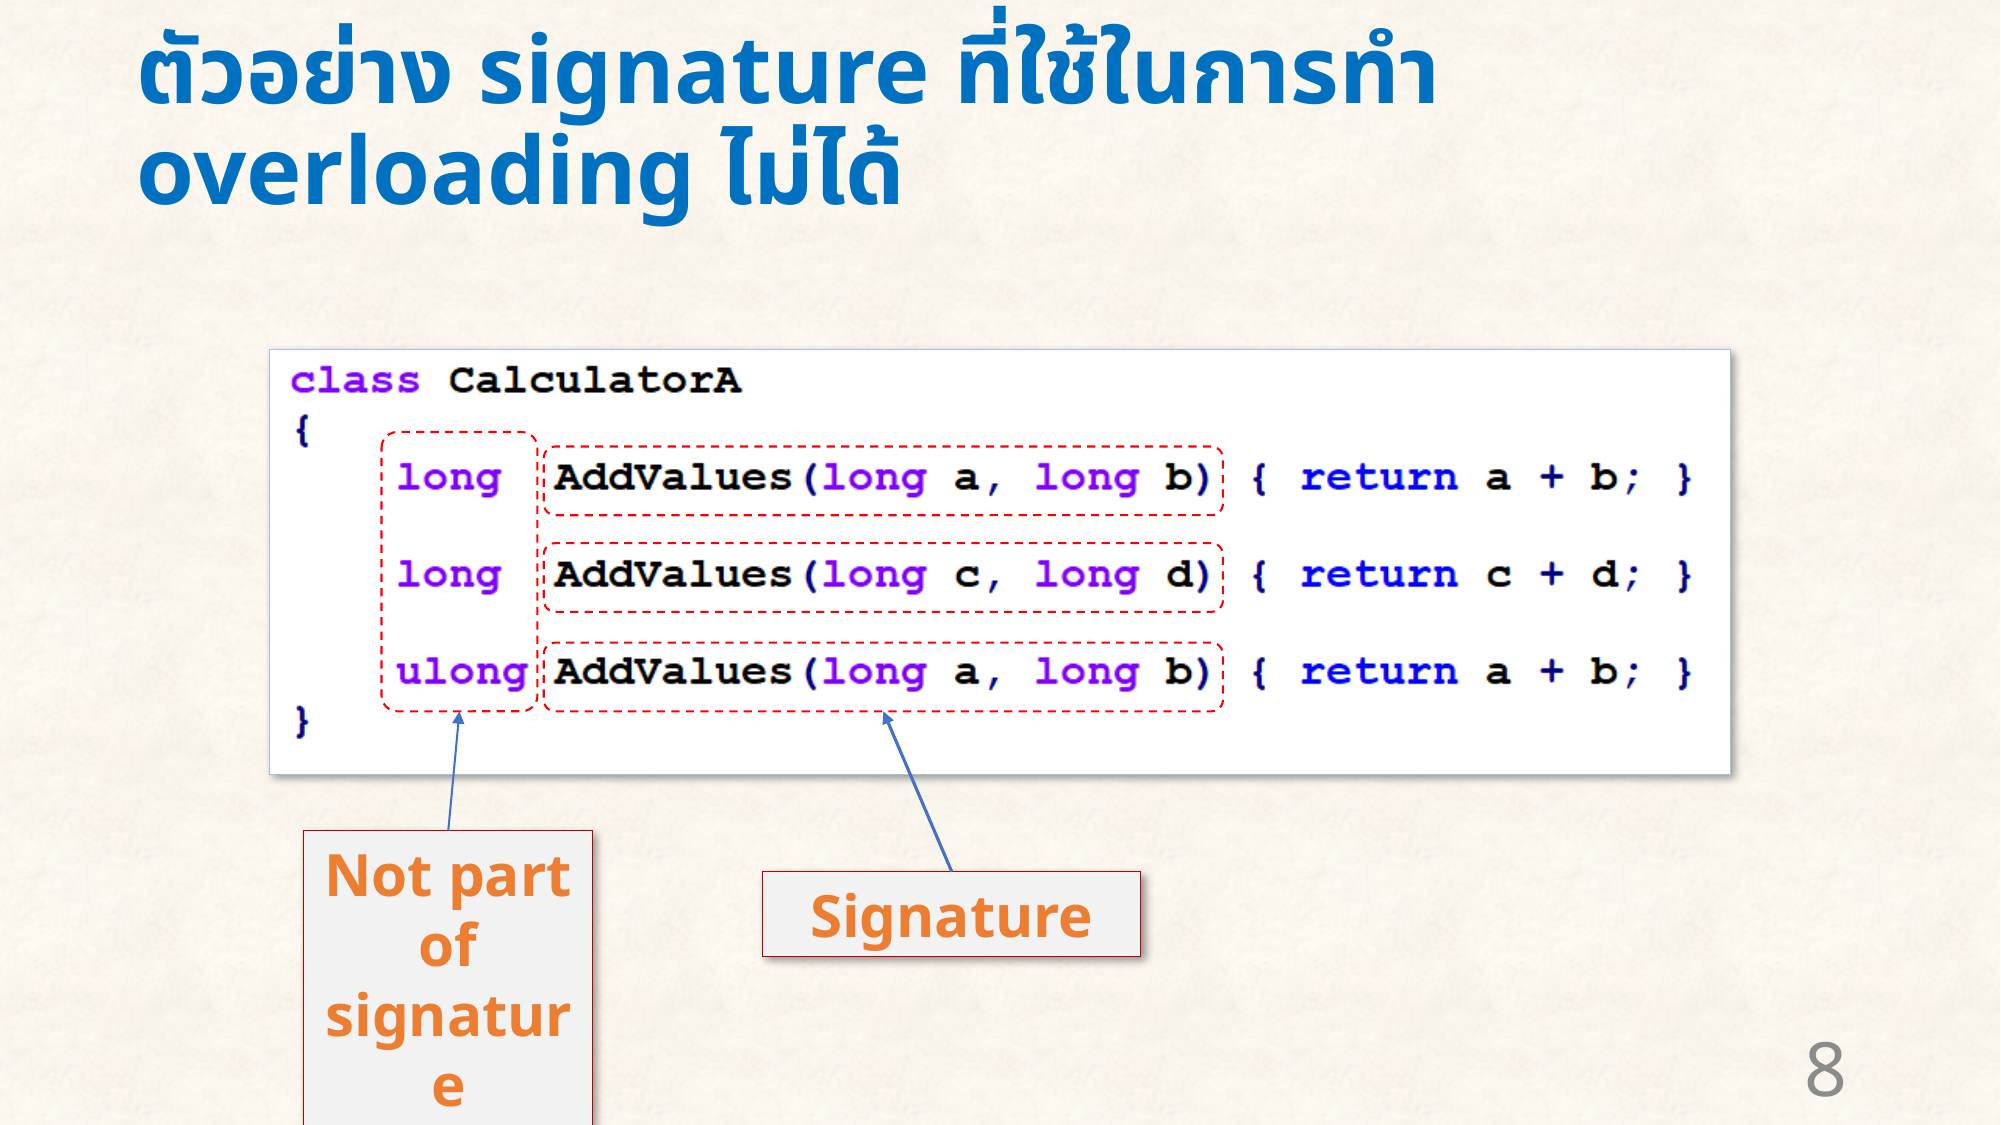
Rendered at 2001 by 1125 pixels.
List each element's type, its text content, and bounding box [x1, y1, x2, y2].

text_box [448, 711, 460, 831]
text_box Not part of signature [303, 830, 593, 1125]
slide_number 8 [1412, 1042, 1863, 1103]
picture [269, 349, 1731, 775]
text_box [883, 711, 952, 872]
title ตัวอย่าง signature ที่ใช้ในการทำ overloading ไม่ได้ [121, 15, 1847, 233]
text_box Signature [762, 871, 1141, 957]
